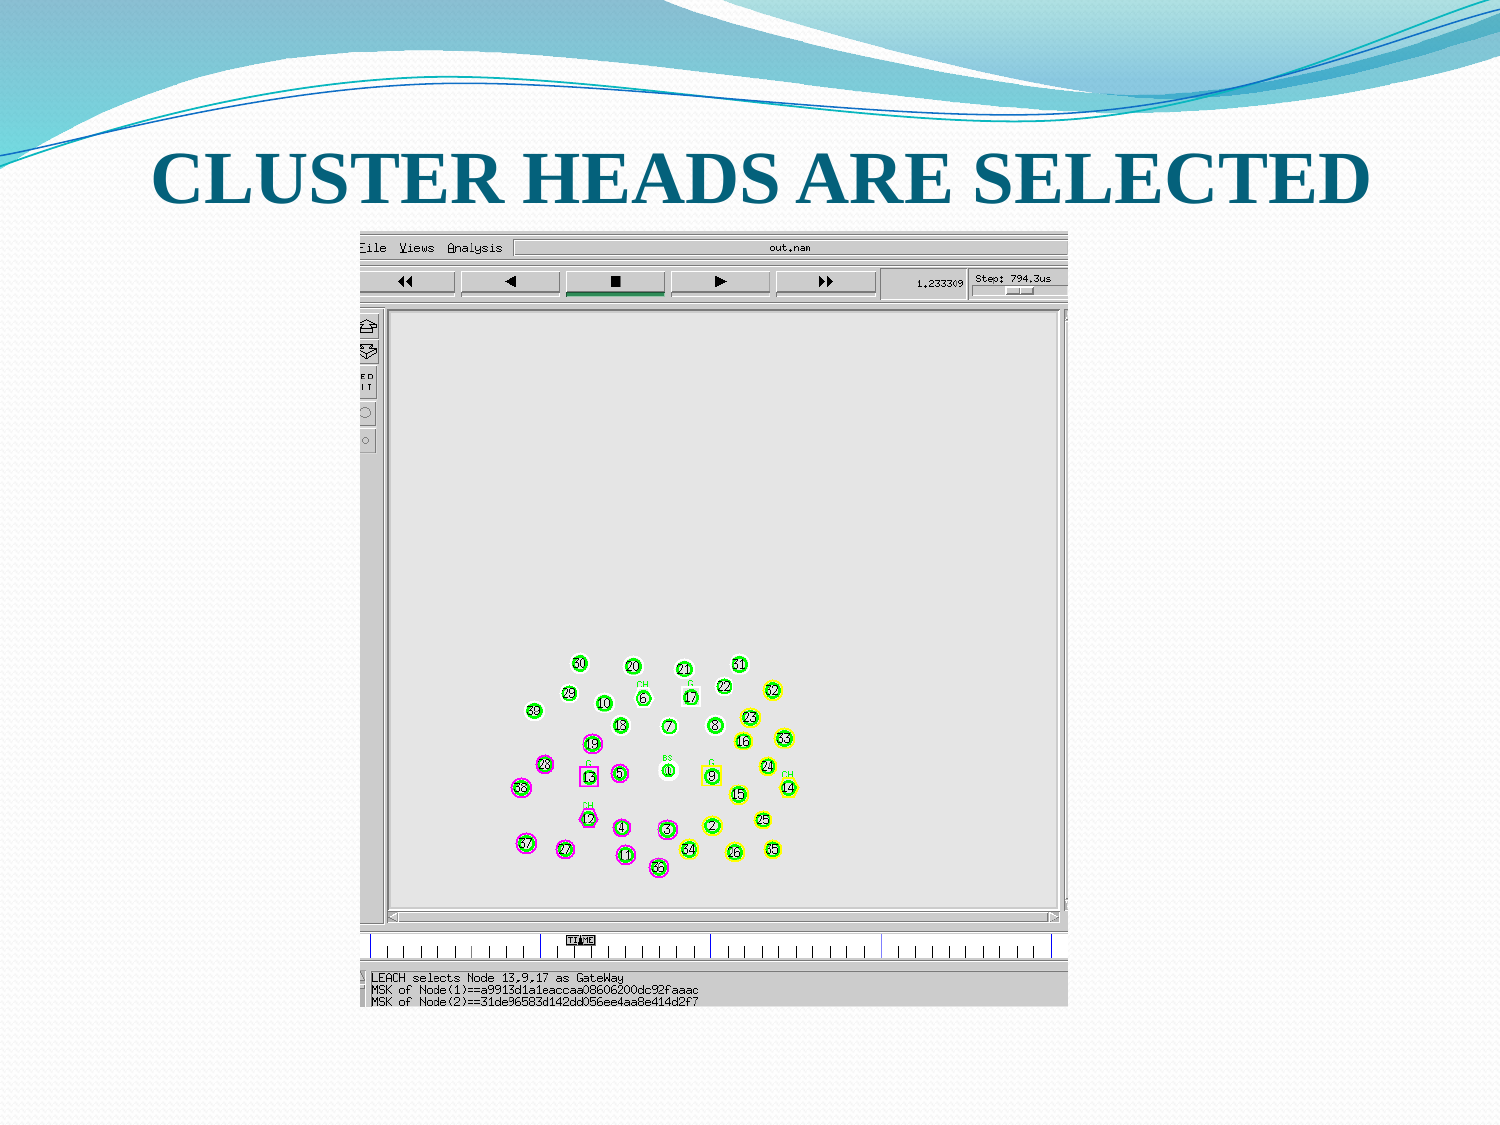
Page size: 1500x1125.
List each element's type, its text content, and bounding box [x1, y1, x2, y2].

picture [359, 231, 1068, 1008]
title CLUSTER HEADS ARE SELECTED [150, 30, 1500, 219]
